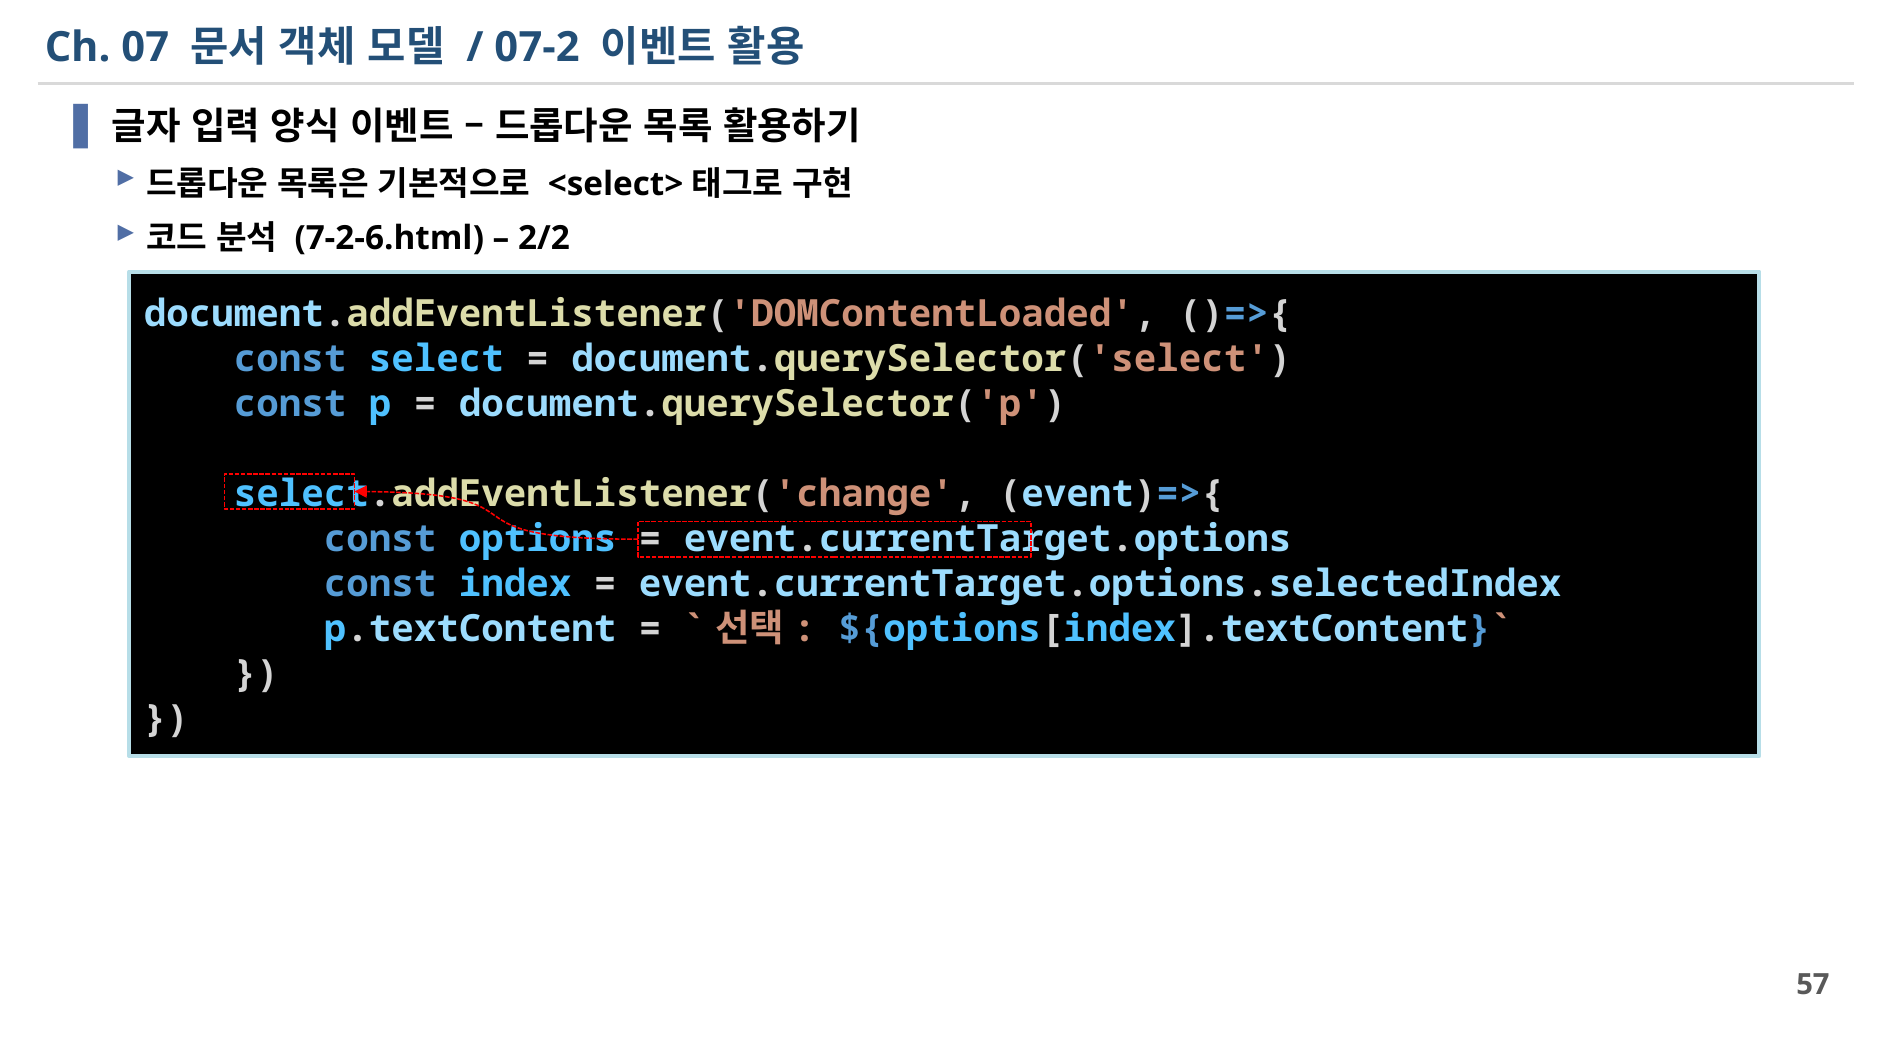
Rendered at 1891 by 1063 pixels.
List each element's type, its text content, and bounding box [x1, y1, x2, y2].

text_box document.addEventListener('DOMContentLoaded', ()=>{ const select = document.querySelector('select') const p = document.querySelector('p') select.addEventListener('change', (event)=>{ const options = event.currentTarget.options const index = event.currentTarget.options.selectedIndex p.textContent = `선택: ${options[index].textContent}` }) }) [127, 270, 1761, 758]
text_box [636, 519, 1033, 559]
slide_number 57 [1703, 956, 1845, 1014]
list 글자 입력 양식 이벤트 – 드롭다운 목록 활용하기 드롭다운 목록은 기본적으로 <select>태그로 구현 코드 분석 (7-2-6.html) – 2/2 [43, 94, 1845, 382]
title Ch. 07 문서 객체 모델 / 07-2 이벤트 활용 [29, 11, 1809, 78]
text_box [222, 472, 356, 511]
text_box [354, 491, 639, 540]
